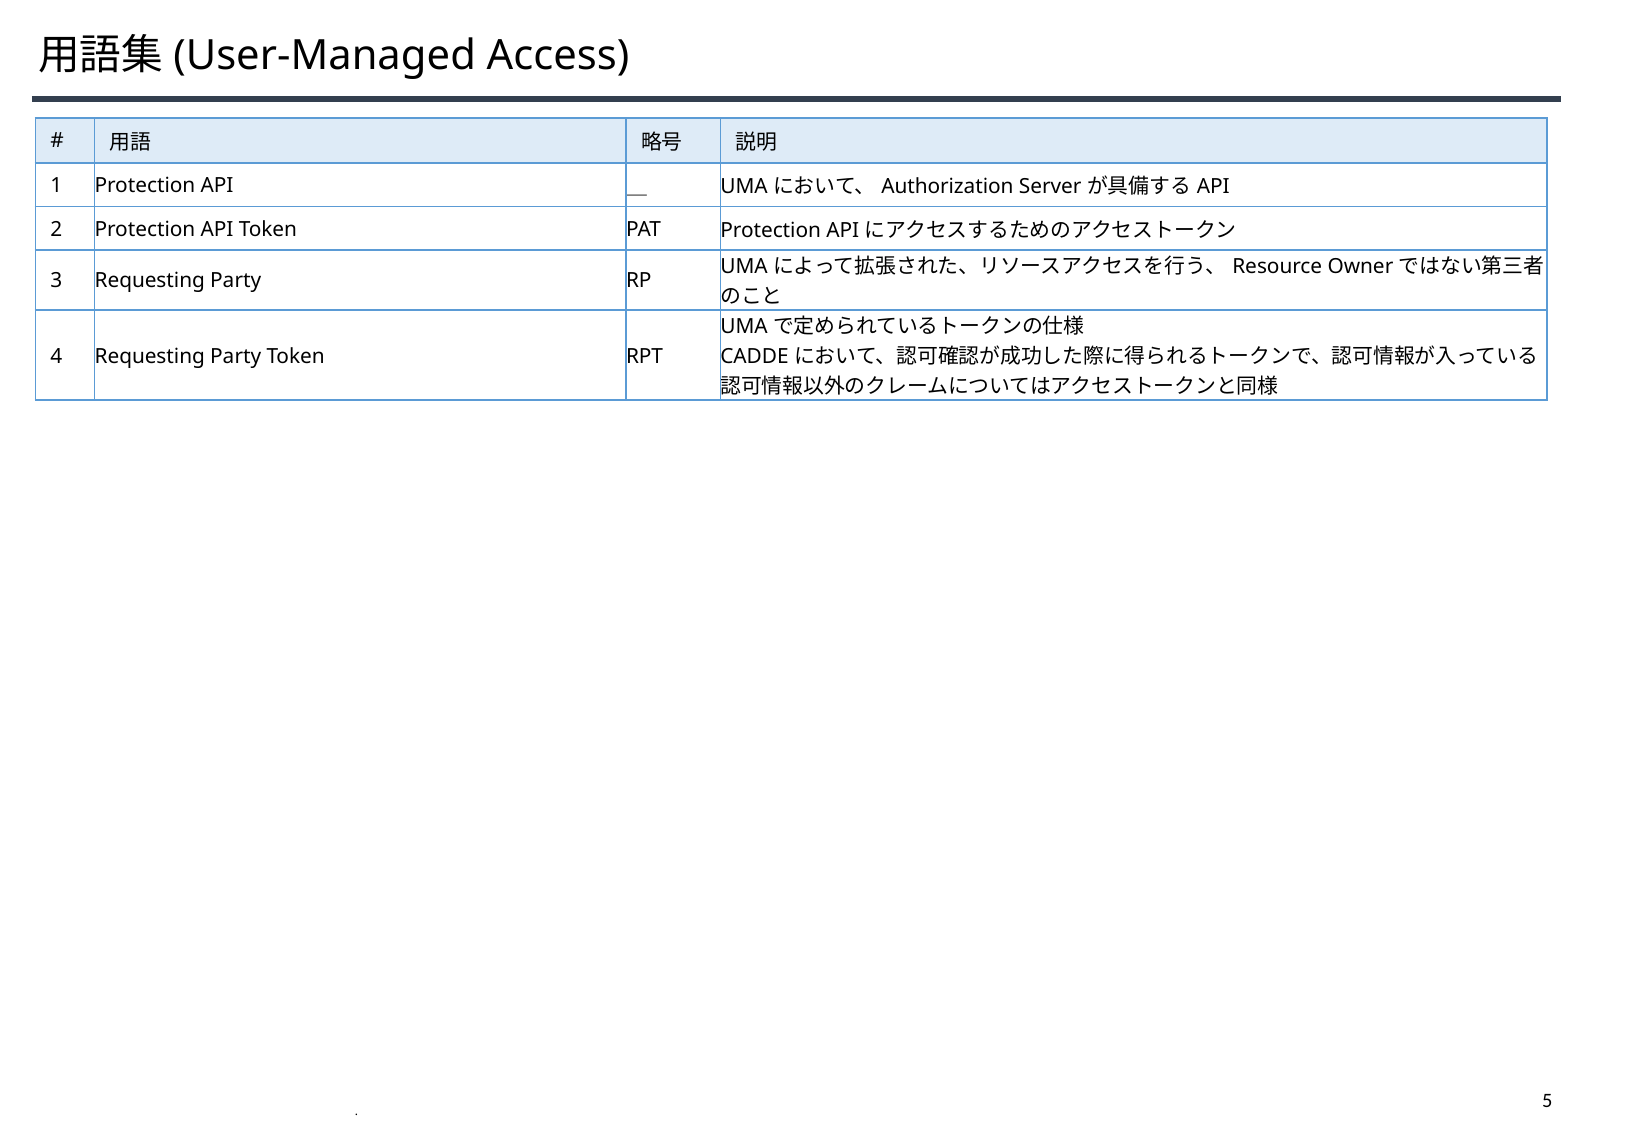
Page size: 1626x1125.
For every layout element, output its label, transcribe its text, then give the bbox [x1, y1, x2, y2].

table_cell Protection APIにアクセスするためのアクセストークン [721, 207, 1546, 249]
table_header 説明 [721, 119, 1546, 162]
table_cell Requesting Party Token [95, 311, 625, 399]
table_cell Requesting Party [95, 251, 625, 309]
table_header # [36, 119, 94, 162]
table_cell Protection API [95, 164, 625, 206]
table_cell 3 [36, 251, 94, 309]
text_box 用語集(User-Managed Access) [38, 20, 1526, 92]
table_cell RPT [627, 311, 720, 399]
table_cell UMAで定められているトークンの仕様 CADDEにおいて、認可確認が成功した際に得られるトークンで、認可情報が入っている 認可情報以外のクレームについてはアクセストークンと同様 [721, 311, 1546, 399]
table_header 略号 [627, 119, 720, 162]
table_cell UMAにおいて、Authorization Serverが具備するAPI [721, 164, 1546, 206]
table_cell 1 [36, 164, 94, 206]
table_cell Protection API Token [95, 207, 625, 249]
table_cell ＿ [627, 164, 720, 206]
table_cell UMAによって拡張された、リソースアクセスを行う、Resource Ownerではない第三者のこと [721, 251, 1546, 309]
table_header 用語 [95, 119, 625, 162]
table_cell 4 [36, 311, 94, 399]
table_cell PAT [627, 207, 720, 249]
table_cell RP [627, 251, 720, 309]
table_cell 2 [36, 207, 94, 249]
